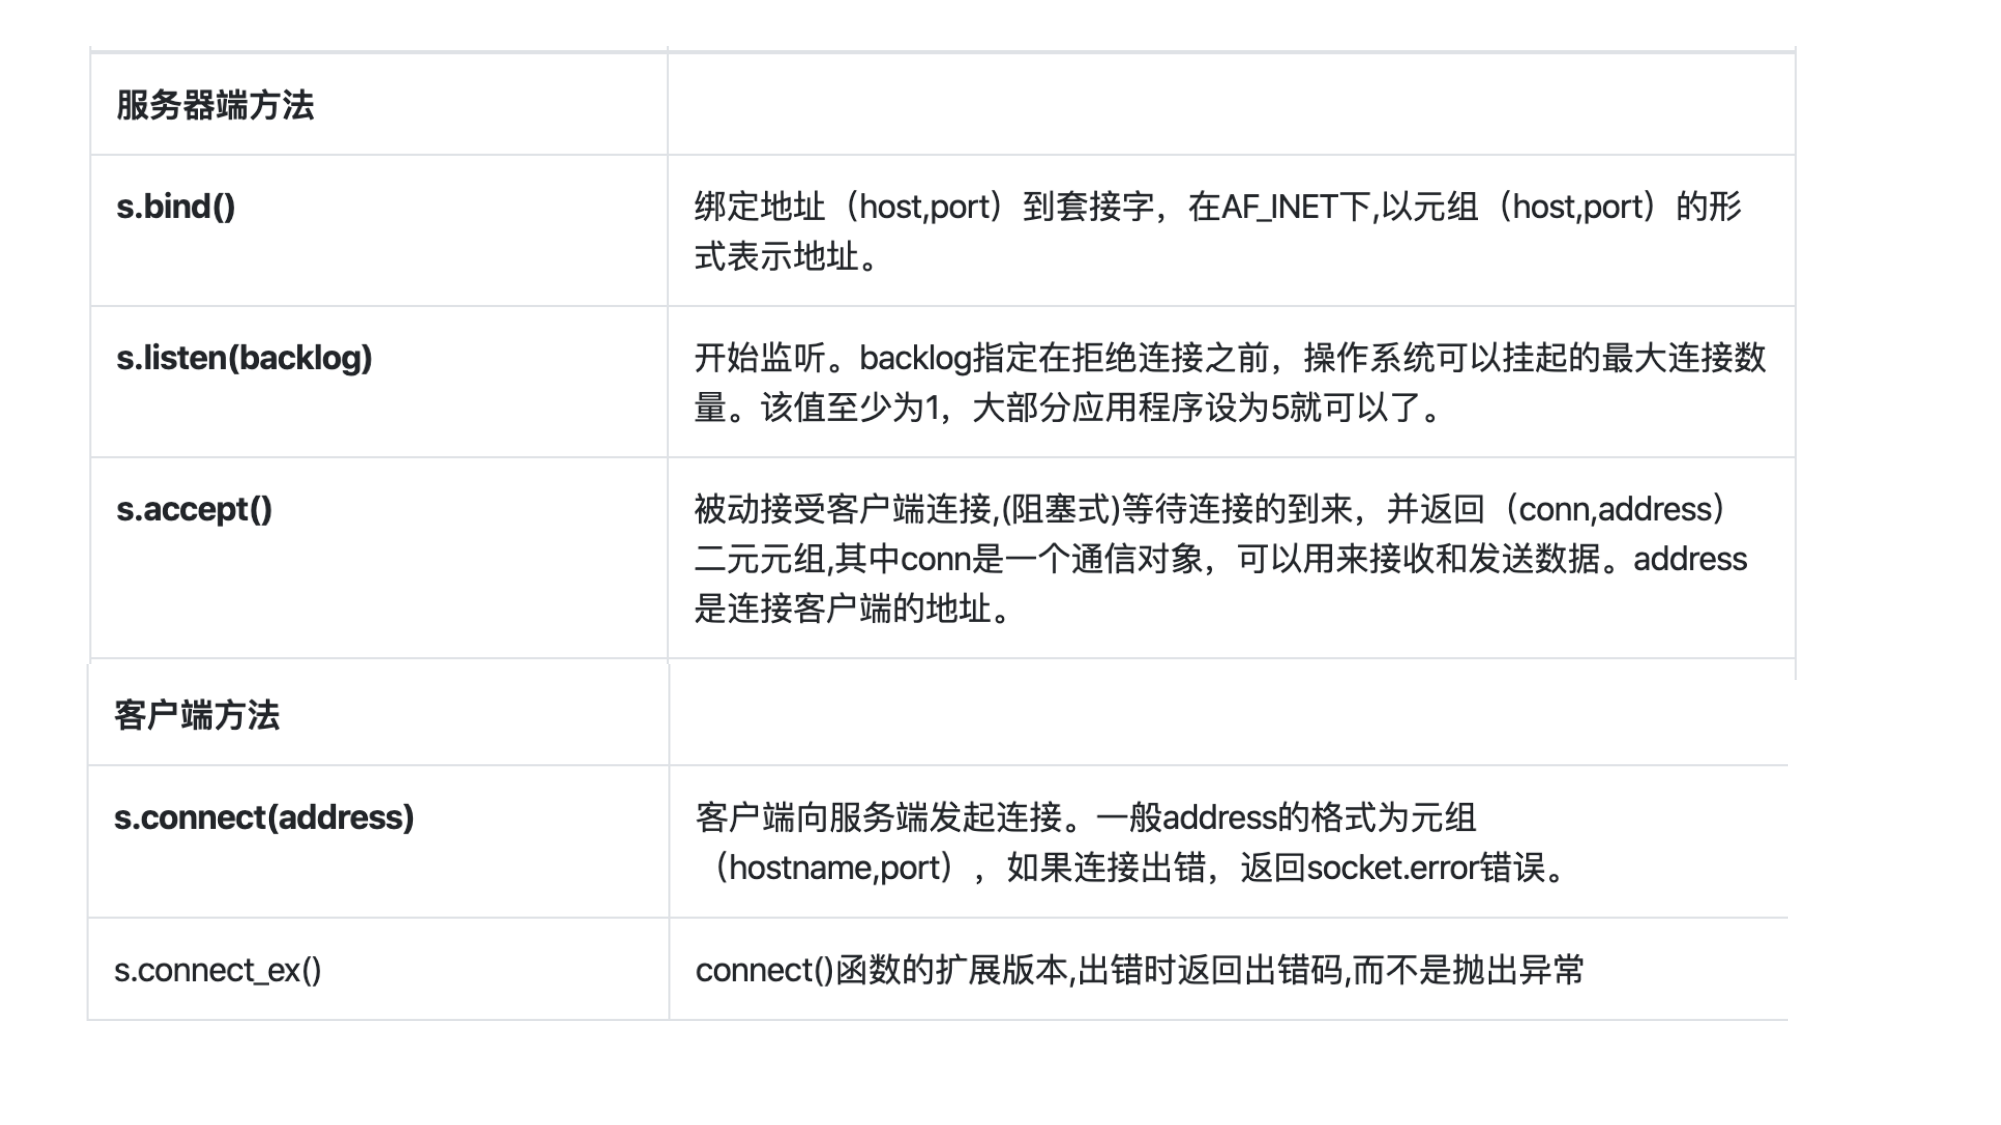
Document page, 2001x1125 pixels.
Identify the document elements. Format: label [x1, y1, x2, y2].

picture [72, 664, 1788, 1021]
list [79, 46, 1805, 680]
